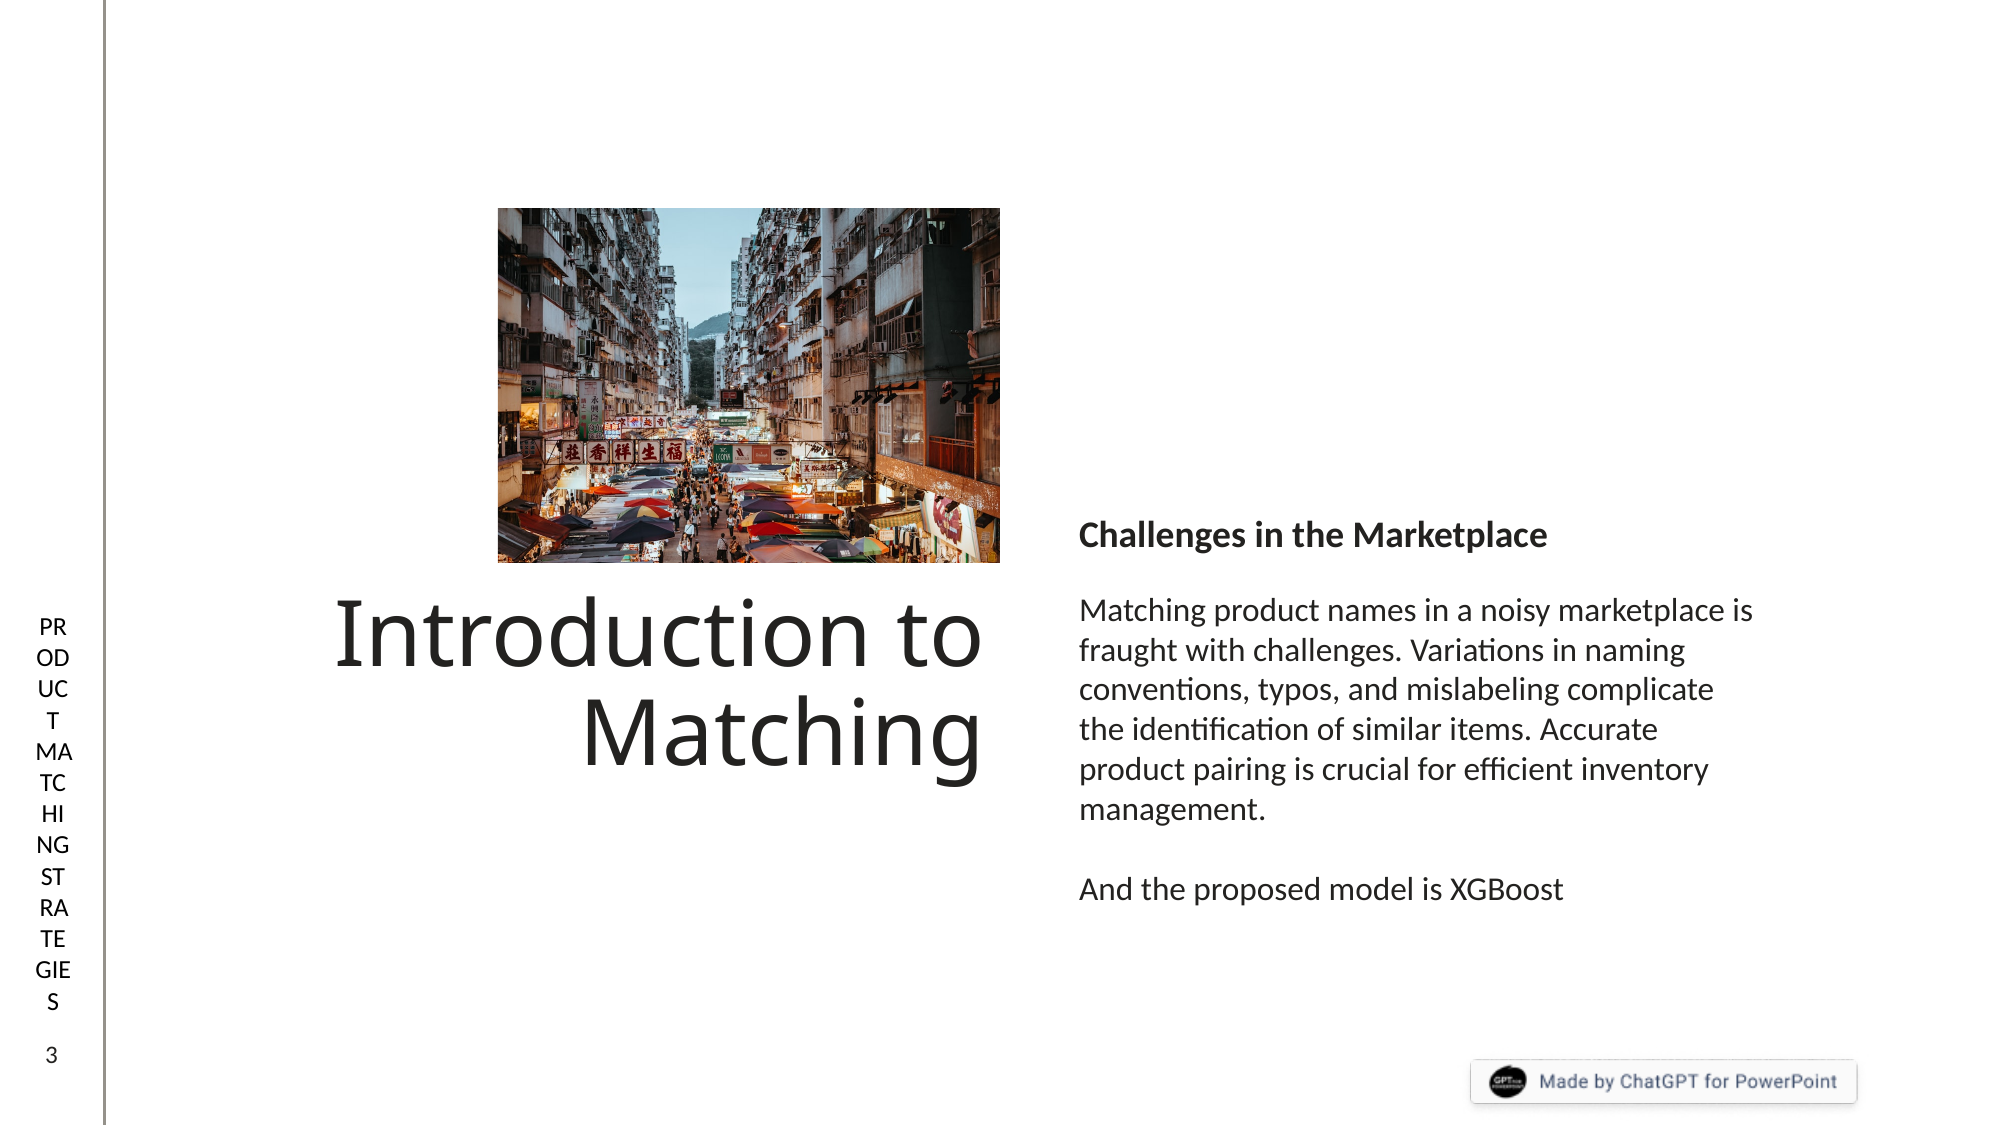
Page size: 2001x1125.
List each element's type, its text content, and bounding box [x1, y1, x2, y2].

footer PRODUCT MATCHING STRATEGIES [19, 101, 87, 1023]
title Introduction to Matching [217, 580, 1000, 1024]
list Challenges in the Marketplace [1064, 483, 1783, 563]
list Matching product names in a noisy marketplace is fraught with challenges. Variations in naming conventions, typos, and mislabeling complicate the identification of similar items. Accurate product pairing is crucial for efficient inventory management. And the proposed model is XGBoost [1064, 580, 1783, 1024]
slide_number 3 [0, 1023, 104, 1084]
picture [1455, 1046, 1873, 1121]
picture [497, 208, 1000, 563]
